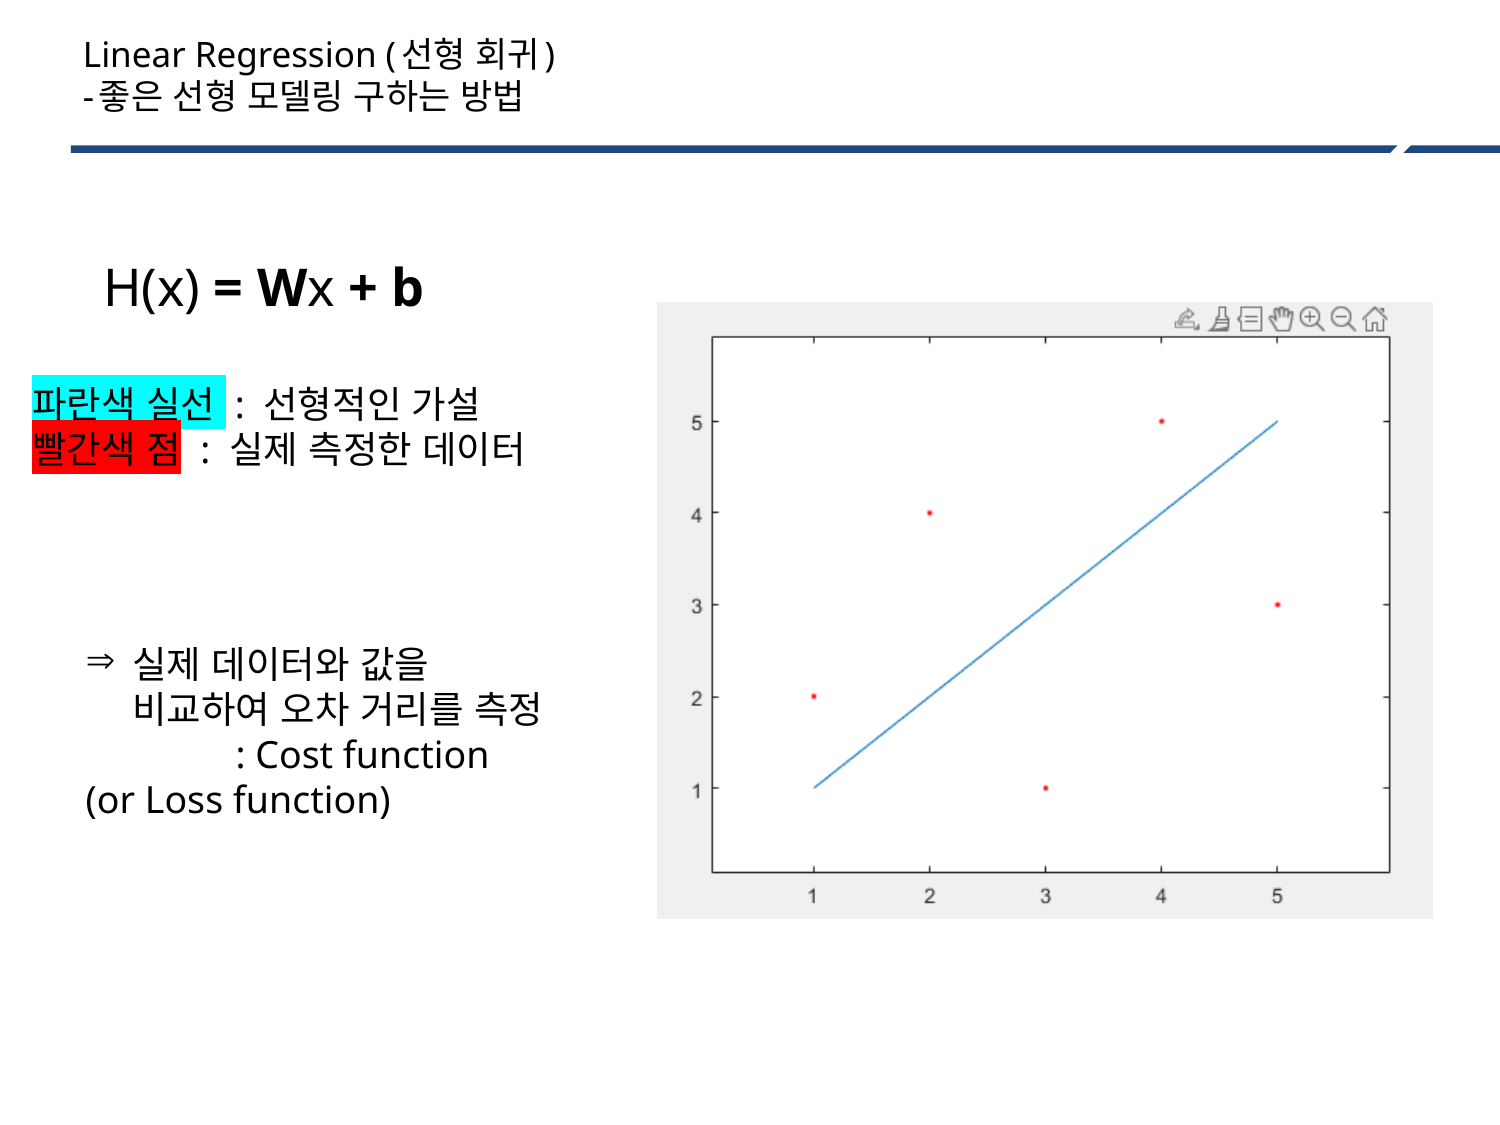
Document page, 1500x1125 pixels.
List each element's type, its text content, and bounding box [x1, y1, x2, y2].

picture [656, 302, 1433, 919]
text_box H(x) = Wx + b [88, 247, 585, 325]
text_box 파란색 실선 : 선형적인 가설 빨간색 점 : 실제 측정한 데이터 [17, 373, 585, 479]
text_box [70, 140, 1500, 154]
text_box 실제 데이터와 값을 비교하여 오차 거리를 측정 : Cost function (or Loss function) [70, 633, 585, 829]
title Linear Regression (선형 회귀) -좋은 선형 모델링 구하는 방법 [67, 24, 1370, 125]
